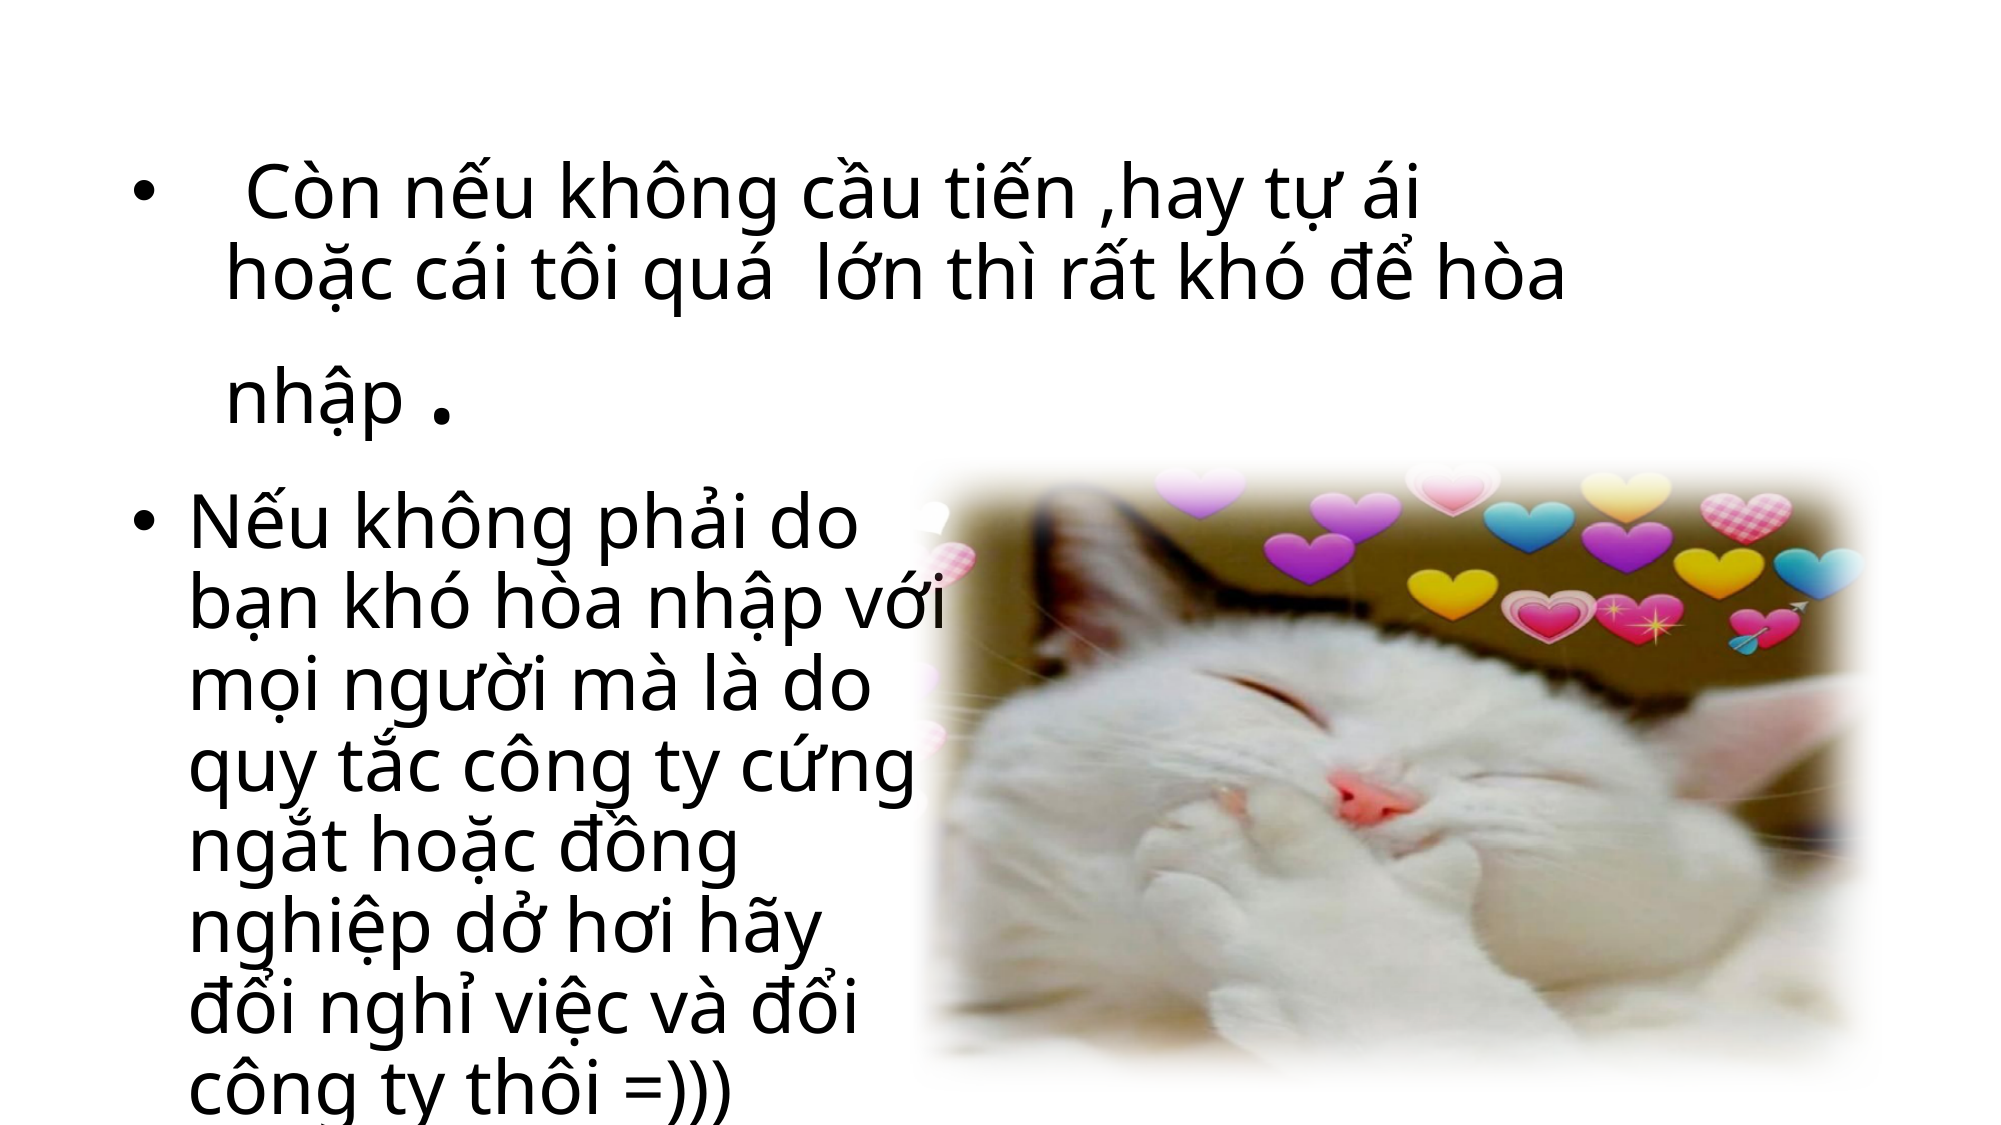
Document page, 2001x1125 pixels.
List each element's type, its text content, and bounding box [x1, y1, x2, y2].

subtitle Nếu không phải do bạn khó hòa nhập với mọi người mà là do quy tắc công ty cứng ngắt hoặc đồng nghiệp dở hơi hãy đổi nghỉ việc và đổi công ty thôi =))) [116, 475, 908, 748]
picture [908, 455, 1884, 1094]
title Còn nếu không cầu tiến ,hay tự ái hoặc cái tôi quá lớn thì rất khó để hòa nhập . [116, 66, 1616, 459]
